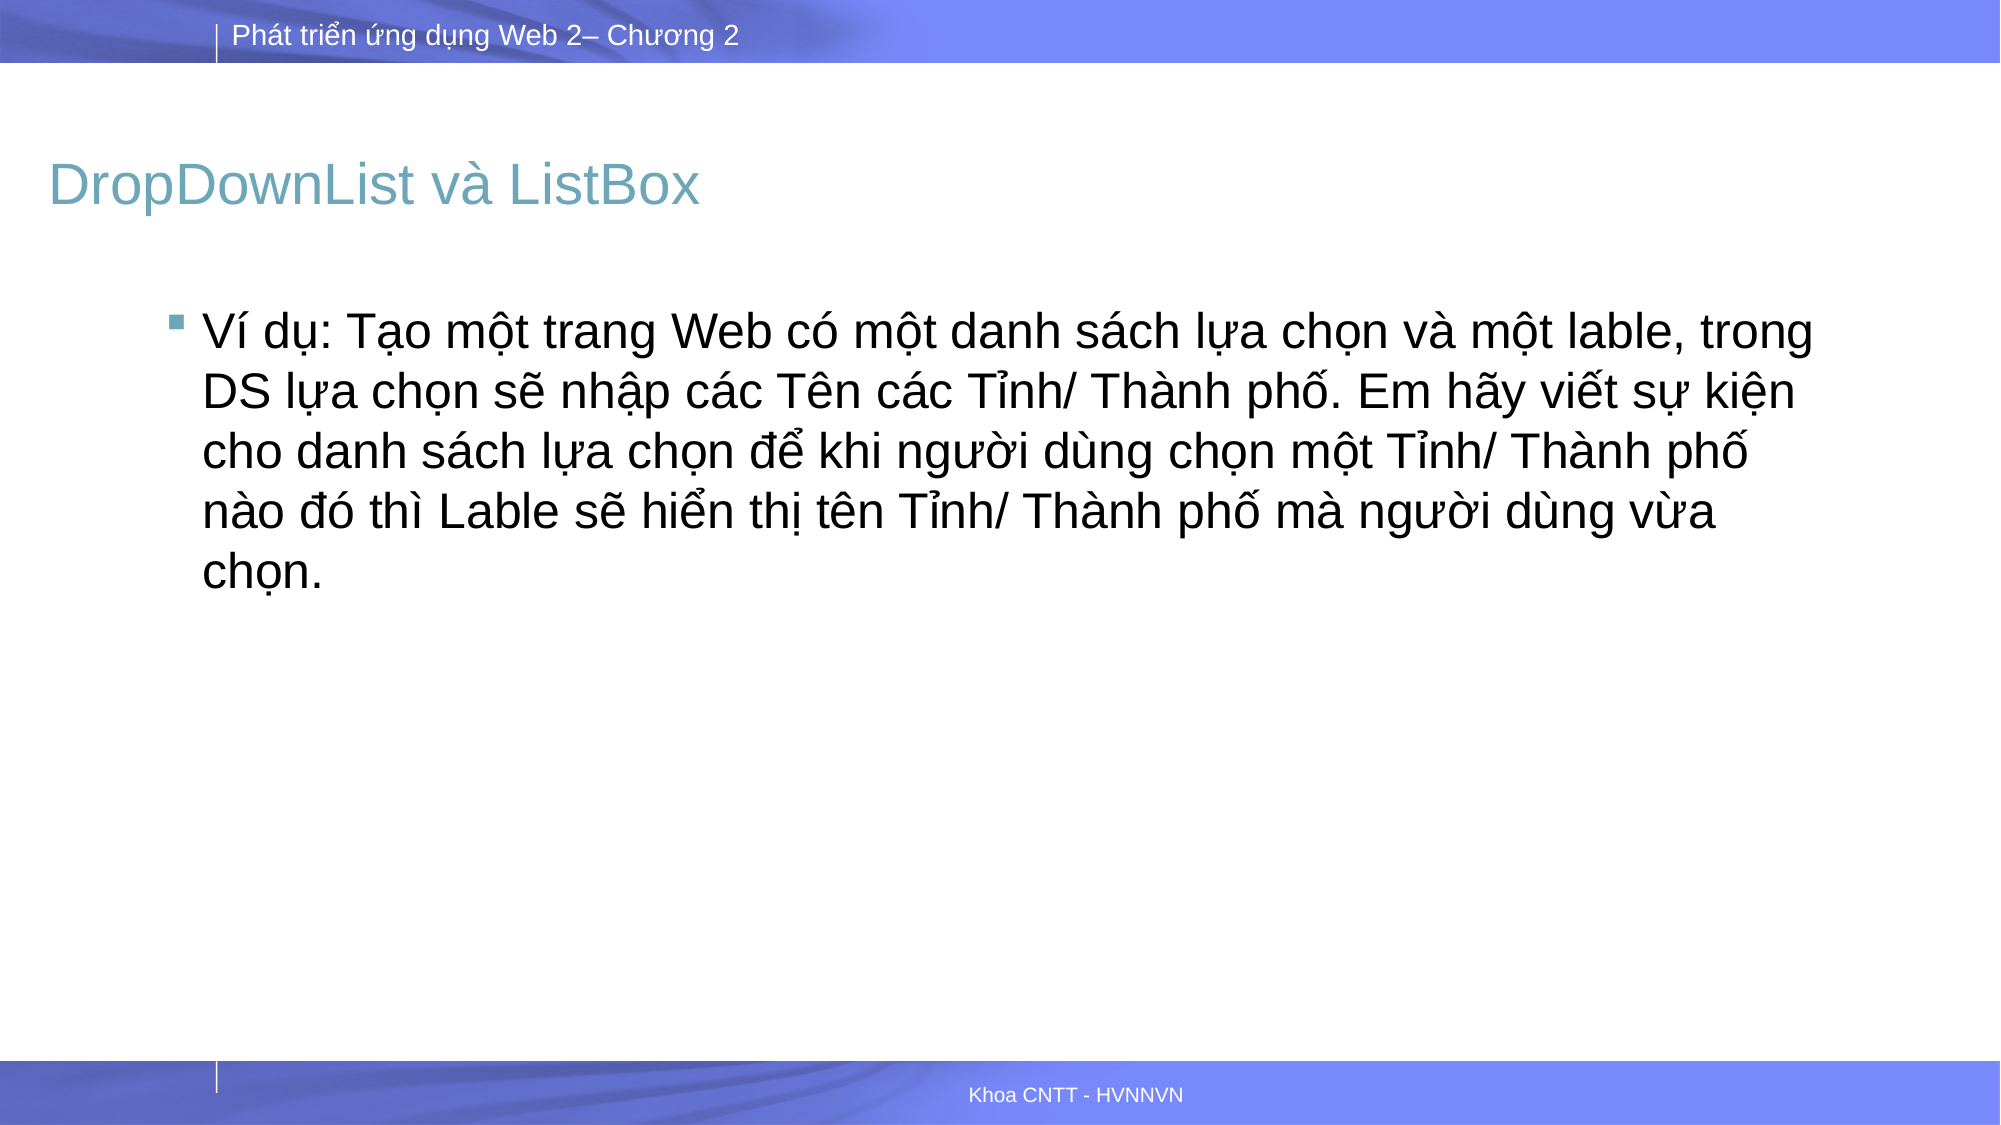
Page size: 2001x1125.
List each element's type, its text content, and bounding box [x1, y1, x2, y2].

title DropDownList và ListBox [33, 142, 1838, 225]
picture [0, 0, 2000, 63]
picture [0, 1061, 2000, 1125]
list Ví dụ: Tạo một trang Web có một danh sách lựa chọn và một lable, trong DS lựa chọn sẽ nhập các Tên các Tỉnh/ Thành phố. Em hãy viết sự kiện cho danh sách lựa chọn để khi người dùng chọn một Tỉnh/ Thành phố nào đó thì Lable sẽ hiển thị tên Tỉnh/ Thành phố mà người dùng vừa chọn. [149, 291, 1851, 932]
